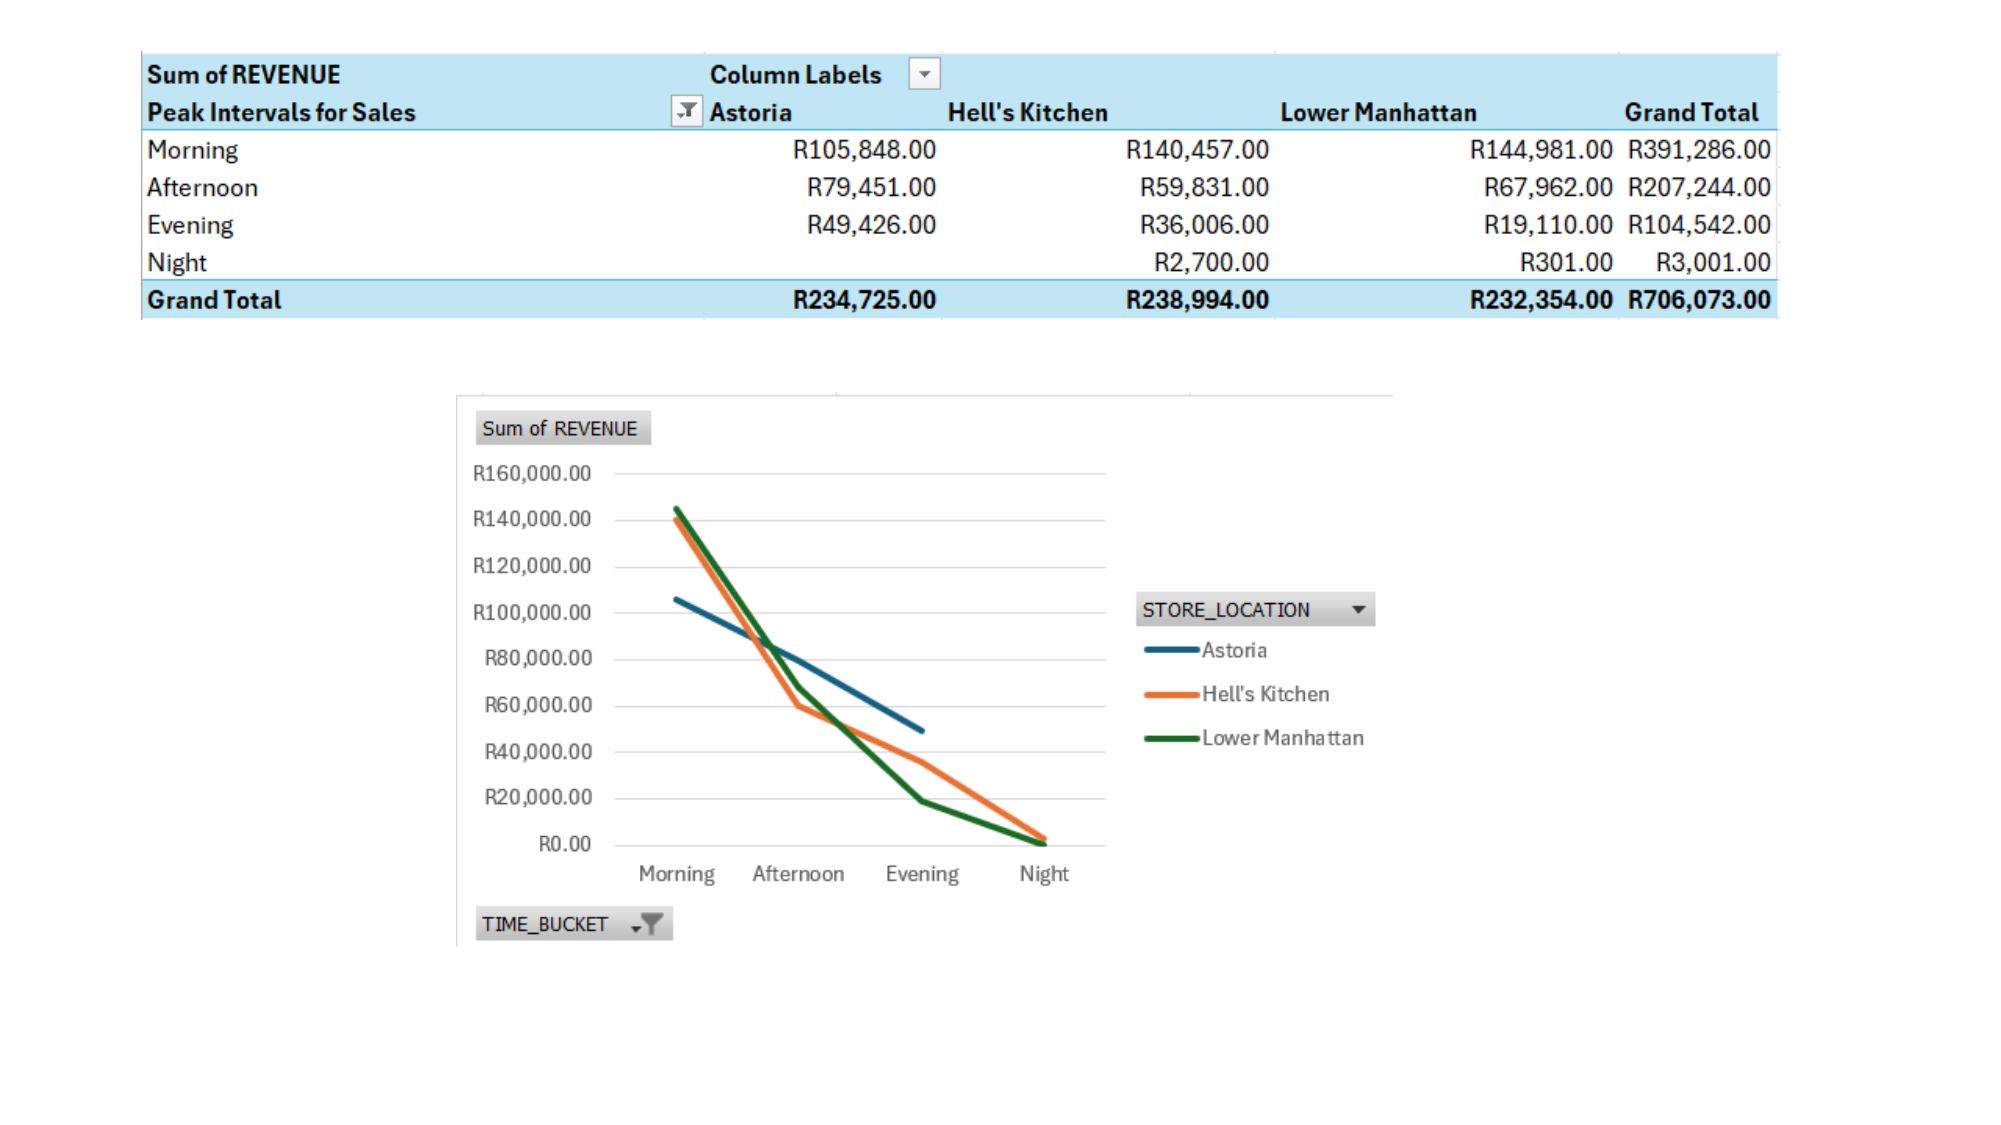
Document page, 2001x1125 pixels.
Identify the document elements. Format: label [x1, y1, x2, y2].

picture [456, 391, 1394, 948]
picture [140, 50, 1781, 321]
